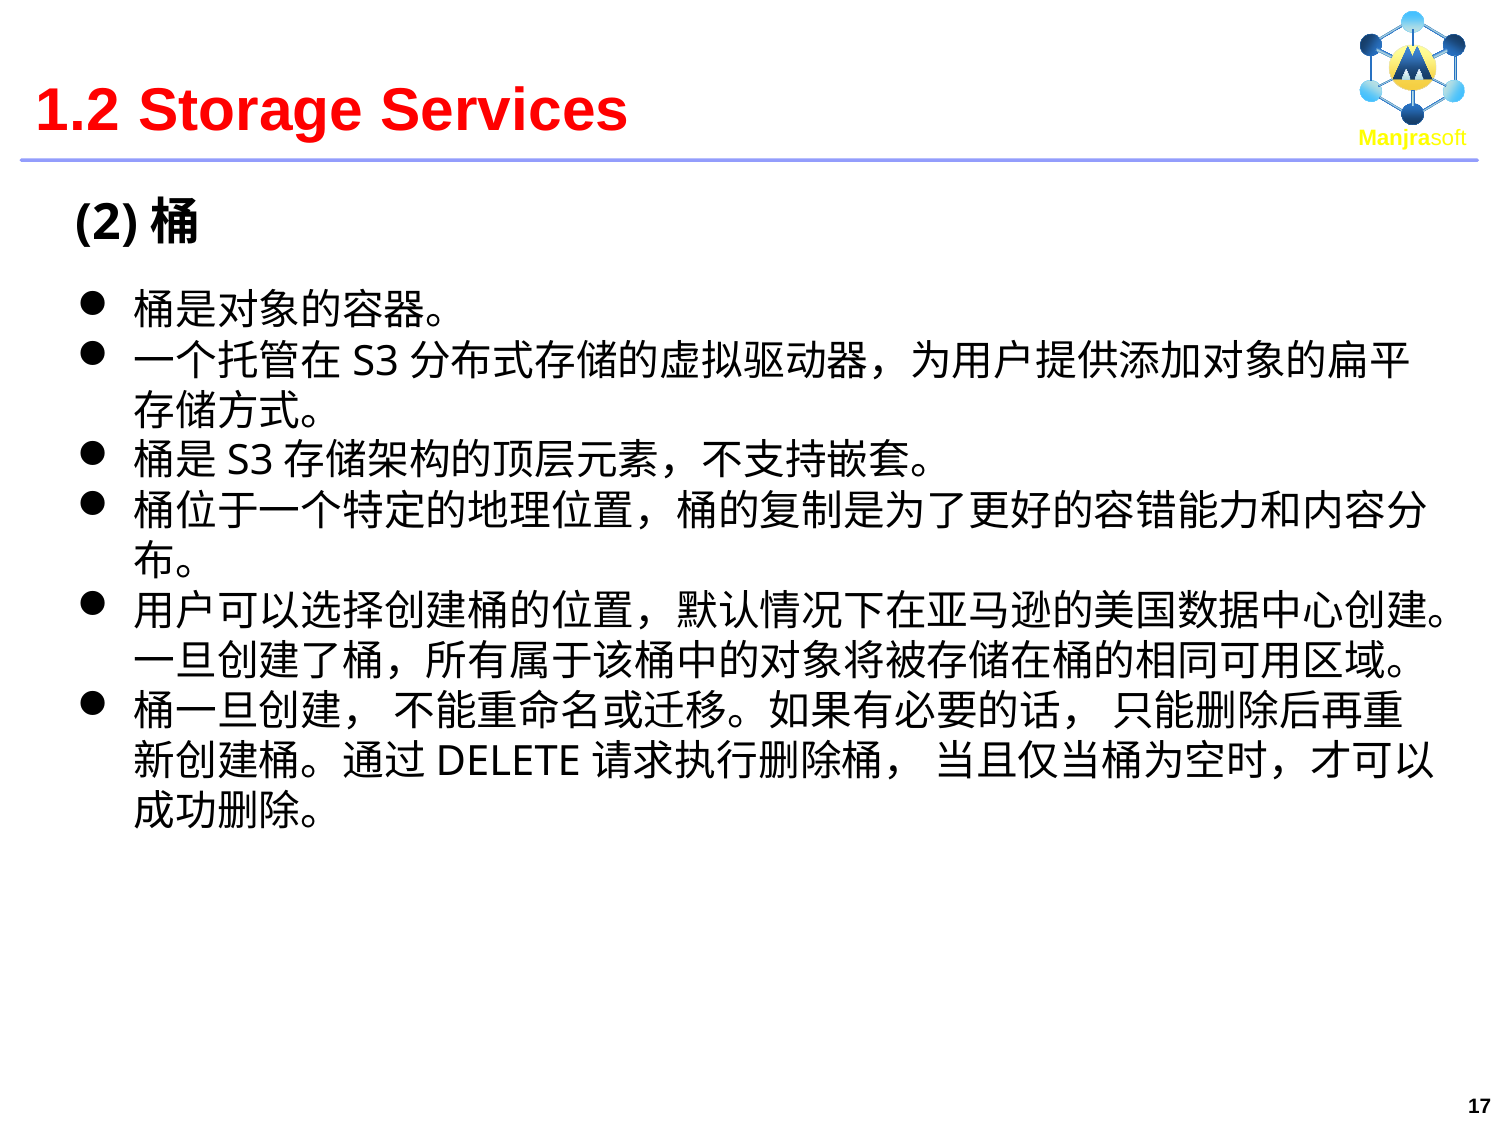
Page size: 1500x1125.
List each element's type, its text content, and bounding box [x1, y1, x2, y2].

slide_number 17 [1364, 1093, 1500, 1120]
text_box (2)桶 [61, 182, 216, 258]
text_box 桶是对象的容器。 一个托管在S3分布式存储的虚拟驱动器，为用户提供添加对象的扁平存储方式。 桶是S3存储架构的顶层元素，不支持嵌套。 桶位于一个特定的地理位置，桶的复制是为了更好的容错能力和内容分布。 用户可以选择创建桶的位置，默认情况下在亚马逊的美国数据中心创建。一旦创建了桶，所有属于该桶中的对象将被存储在桶的相同可用区域。 桶一旦创建， 不能重命名或迁移。如果有必要的话， 只能删除后再重新创建桶。通过DELETE请求执行删除桶， 当且仅当桶为空时，才可以成功删除。 [62, 275, 1453, 841]
title 1.2 Storage Services [26, 0, 1479, 145]
